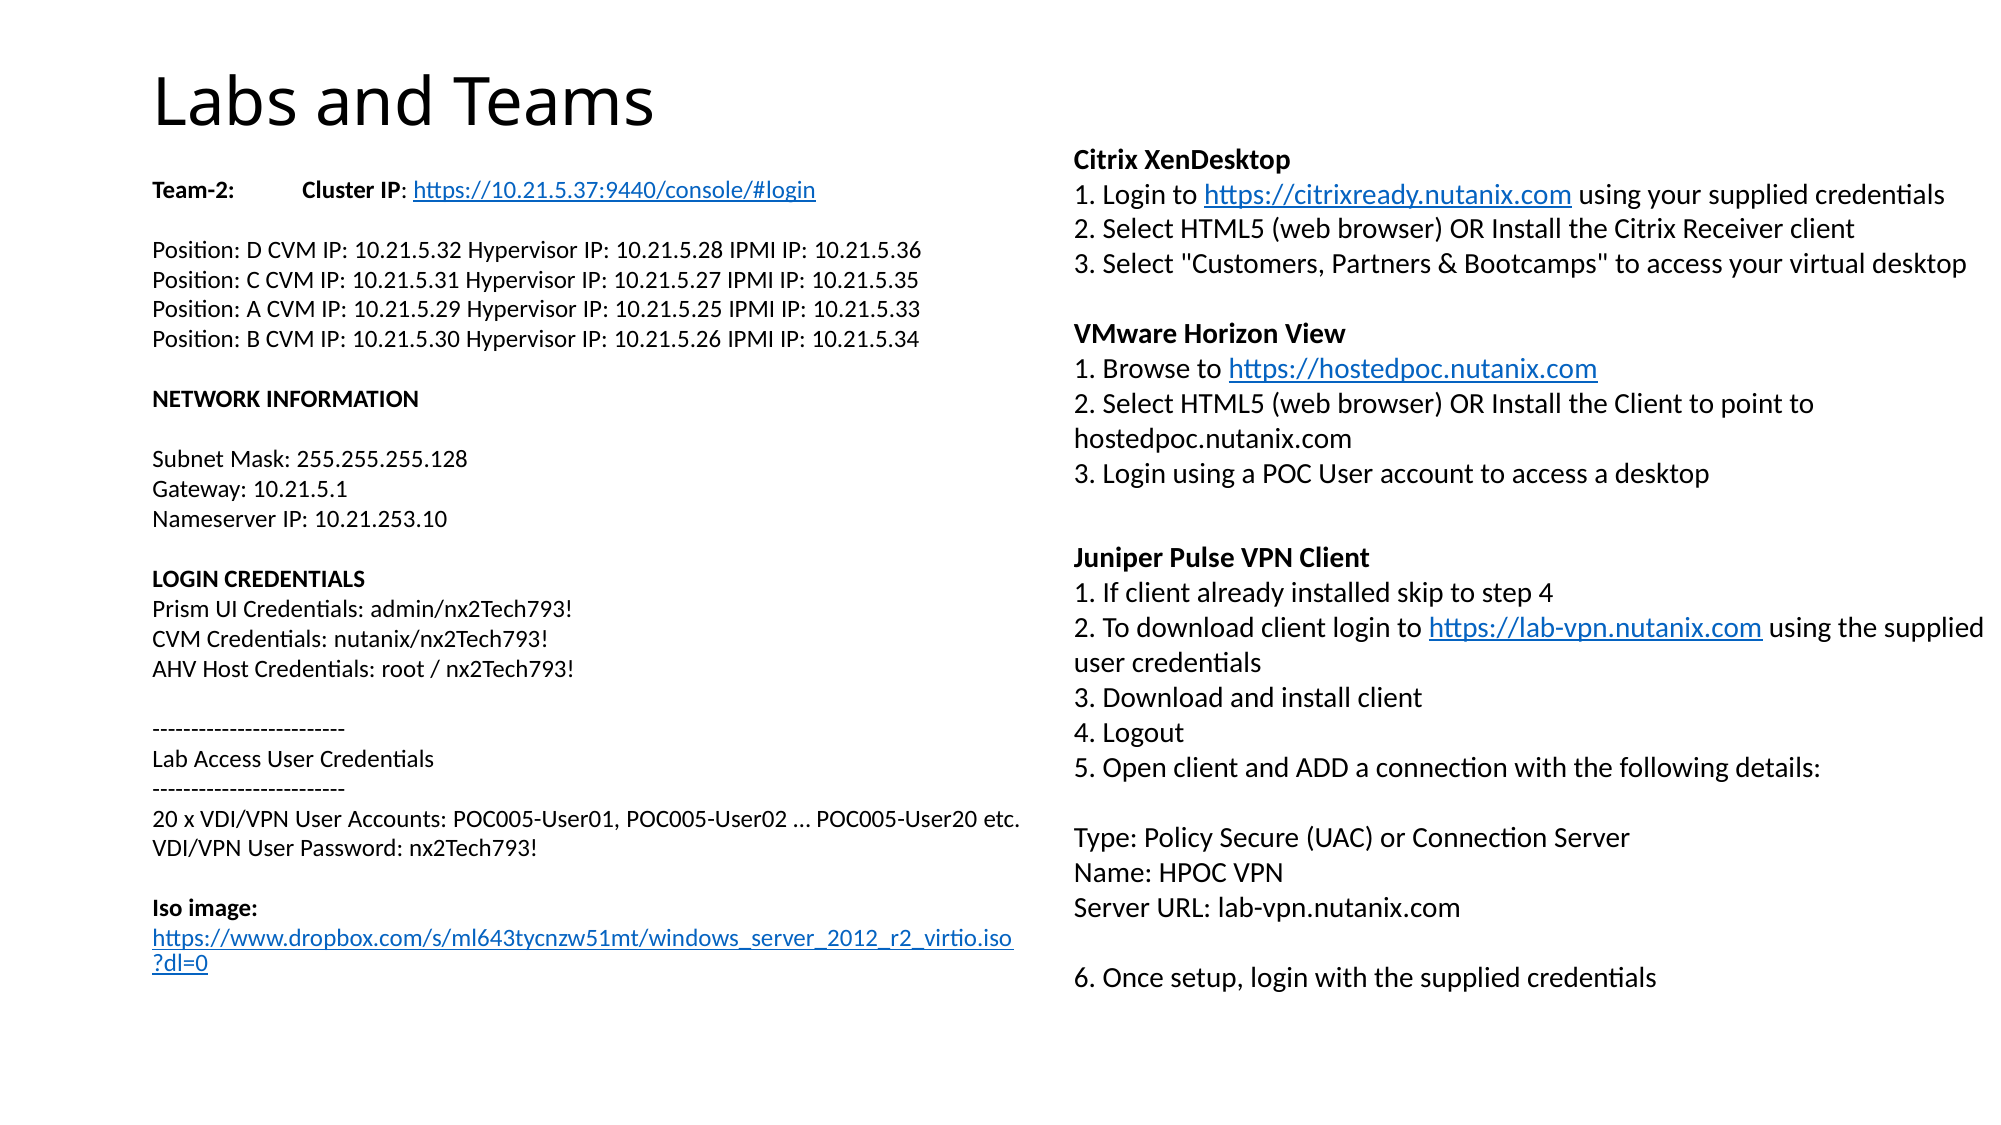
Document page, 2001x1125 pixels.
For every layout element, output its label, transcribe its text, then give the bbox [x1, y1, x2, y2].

text_box Juniper Pulse VPN Client 1. If client already installed skip to step 4 2. To download client login to https://lab-vpn.nutanix.com using the supplied user credentials 3. Download and install client 4. Logout 5. Open client and ADD a connection with the following details: Type: Policy Secure (UAC) or Connection Server Name: HPOC VPN Server URL: lab-vpn.nutanix.com 6. Once setup, login with the supplied credentials [1059, 530, 2000, 1001]
text_box Citrix XenDesktop 1. Login to https://citrixready.nutanix.com using your supplied credentials 2. Select HTML5 (web browser) OR Install the Citrix Receiver client 3. Select "Customers, Partners & Bootcamps" to access your virtual desktop VMware Horizon View 1. Browse to https://hostedpoc.nutanix.com 2. Select HTML5 (web browser) OR Install the Client to point to hostedpoc.nutanix.com 3. Login using a POC User account to access a desktop [1059, 132, 2000, 497]
title Labs and Teams [137, 59, 1863, 148]
list Team-2: Cluster IP: https://10.21.5.37:9440/console/#login Position: D CVM IP: 10.21.5.32 Hypervisor IP: 10.21.5.28 IPMI IP: 10.21.5.36 Position: C CVM IP: 10.21.5.31 Hypervisor IP: 10.21.5.27 IPMI IP: 10.21.5.35 Position: A CVM IP: 10.21.5.29 Hypervisor IP: 10.21.5.25 IPMI IP: 10.21.5.33 Position: B CVM IP: 10.21.5.30 Hypervisor IP: 10.21.5.26 IPMI IP: 10.21.5.34 NETWORK INFORMATION Subnet Mask: 255.255.255.128 Gateway: 10.21.5.1 Nameserver IP: 10.21.253.10 LOGIN CREDENTIALS Prism UI Credentials: admin/nx2Tech793! CVM Credentials: nutanix/nx2Tech793! AHV Host Credentials: root / nx2Tech793! ------------------------- Lab Access User Credentials ------------------------- 20 x VDI/VPN User Accounts: POC005-User01, POC005-User02 … POC005-User20 etc. VDI/VPN User Password: nx2Tech793! Iso image: https://www.dropbox.com/s/ml643tycnzw51mt/windows_server_2012_r2_virtio.iso?dl=0 [137, 165, 1040, 1039]
